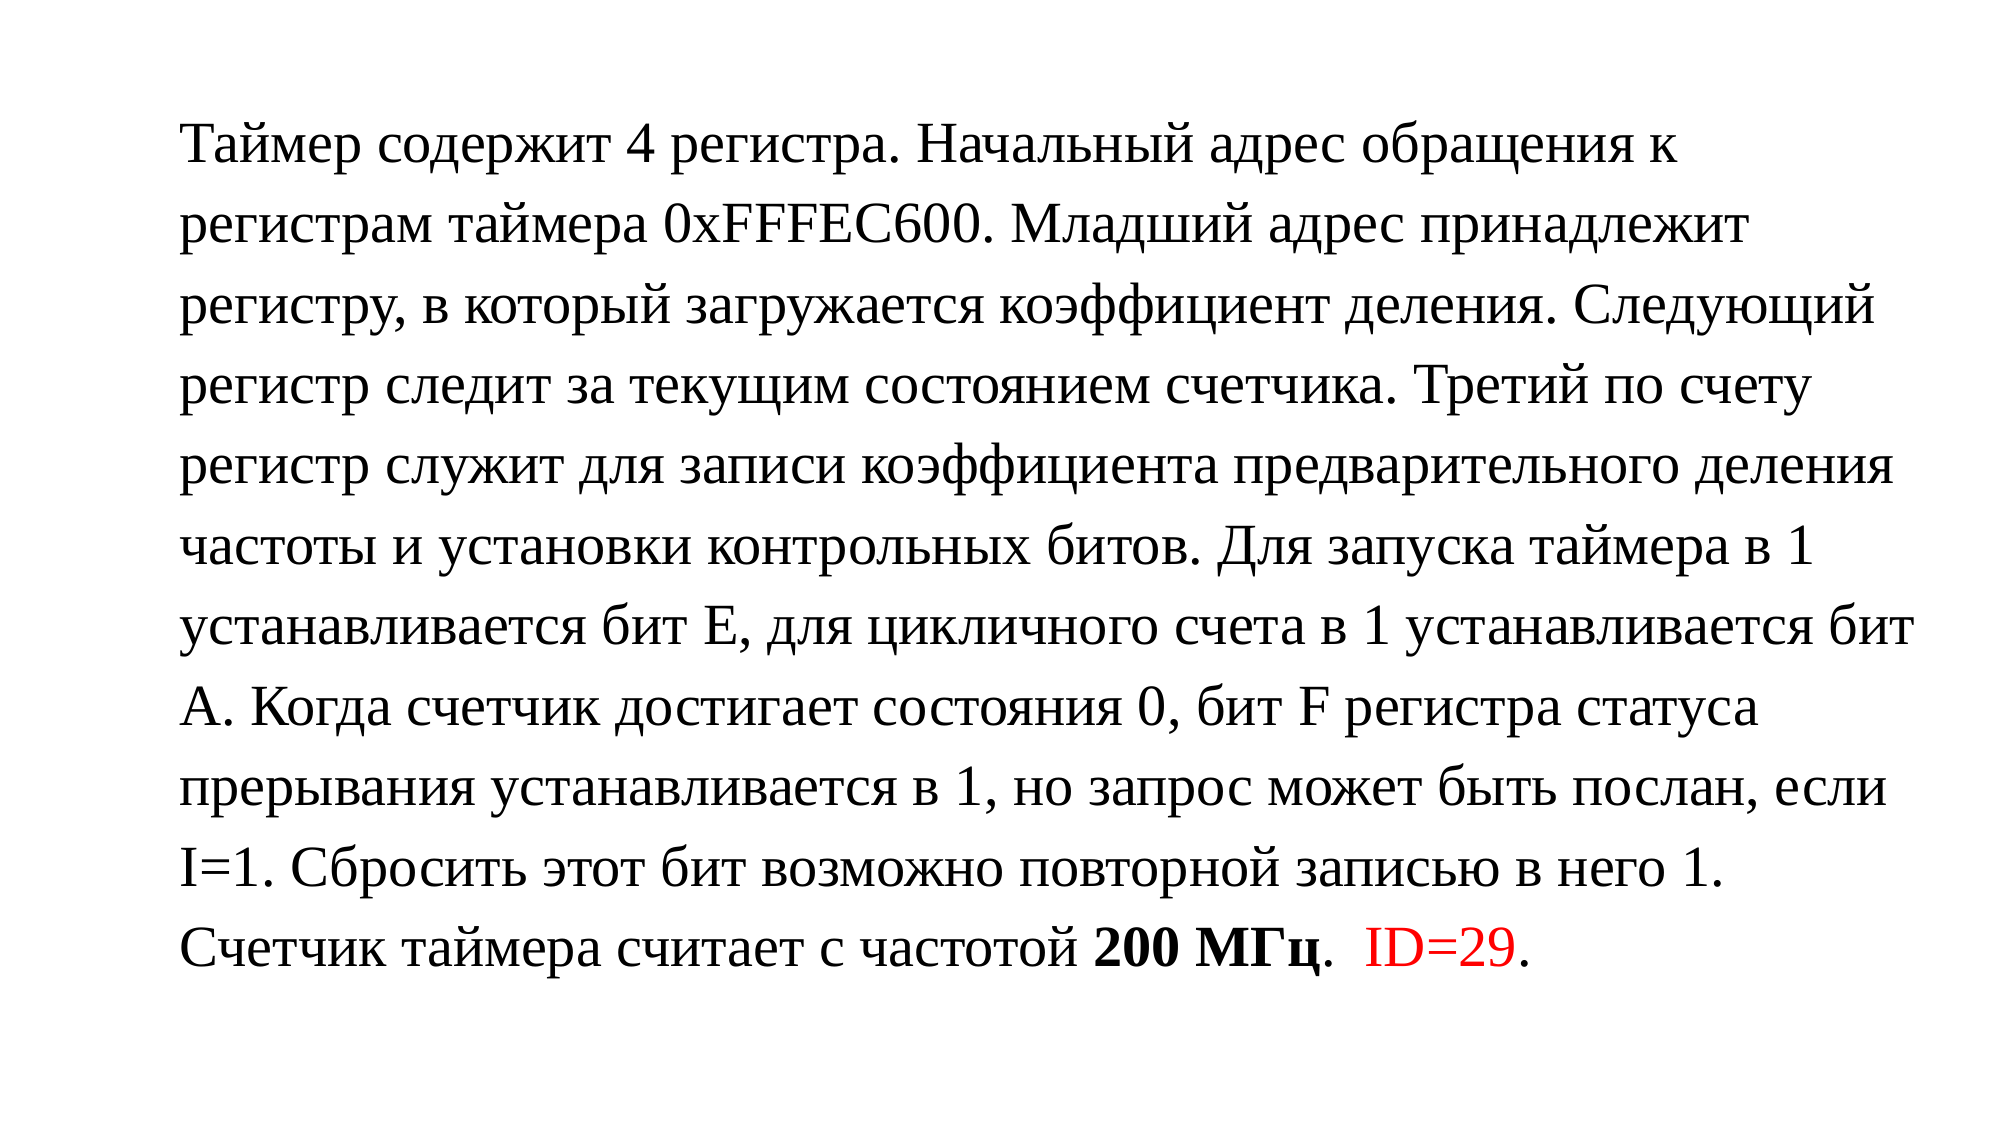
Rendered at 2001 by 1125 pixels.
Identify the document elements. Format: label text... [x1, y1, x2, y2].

text_box Таймер содержит 4 регистра. Начальный адрес обращения к регистрам таймера 0xFFFEC600. Младший адрес принадлежит регистру, в который загружается коэффициент деления. Следующий регистр следит за текущим состоянием счетчика. Третий по счету регистр служит для записи коэффициента предварительного деления частоты и установки контрольных битов. Для запуска таймера в 1 устанавливается бит E, для цикличного счета в 1 устанавливается бит A. Когда счетчик достигает состояния 0, бит F регистра статуса прерывания устанавливается в 1, но запрос может быть послан, если I=1. Сбросить этот бит возможно повторной записью в него 1. Счетчик таймера считает с частотой 200 МГц. ID=29. [164, 85, 1948, 986]
